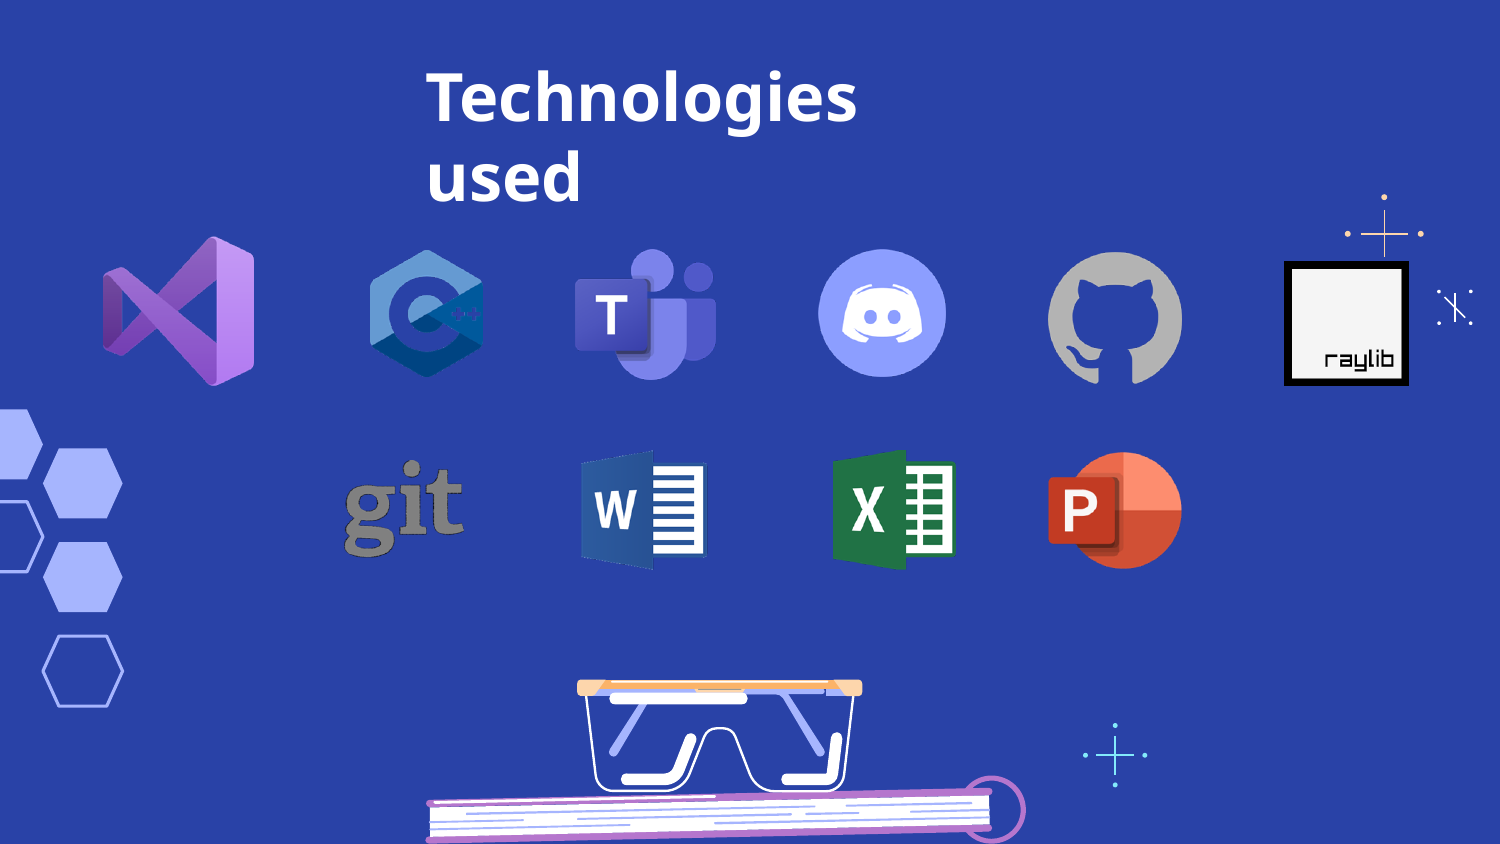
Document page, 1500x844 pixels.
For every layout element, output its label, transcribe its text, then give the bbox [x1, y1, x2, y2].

picture [575, 248, 716, 380]
picture [1047, 250, 1183, 385]
picture [103, 236, 254, 387]
picture [1040, 435, 1190, 585]
picture [369, 250, 483, 377]
picture [833, 450, 956, 570]
picture [334, 459, 465, 561]
title Technologies used [410, 40, 1023, 134]
picture [1284, 261, 1410, 387]
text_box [576, 679, 863, 792]
picture [578, 444, 710, 576]
picture [817, 248, 946, 377]
